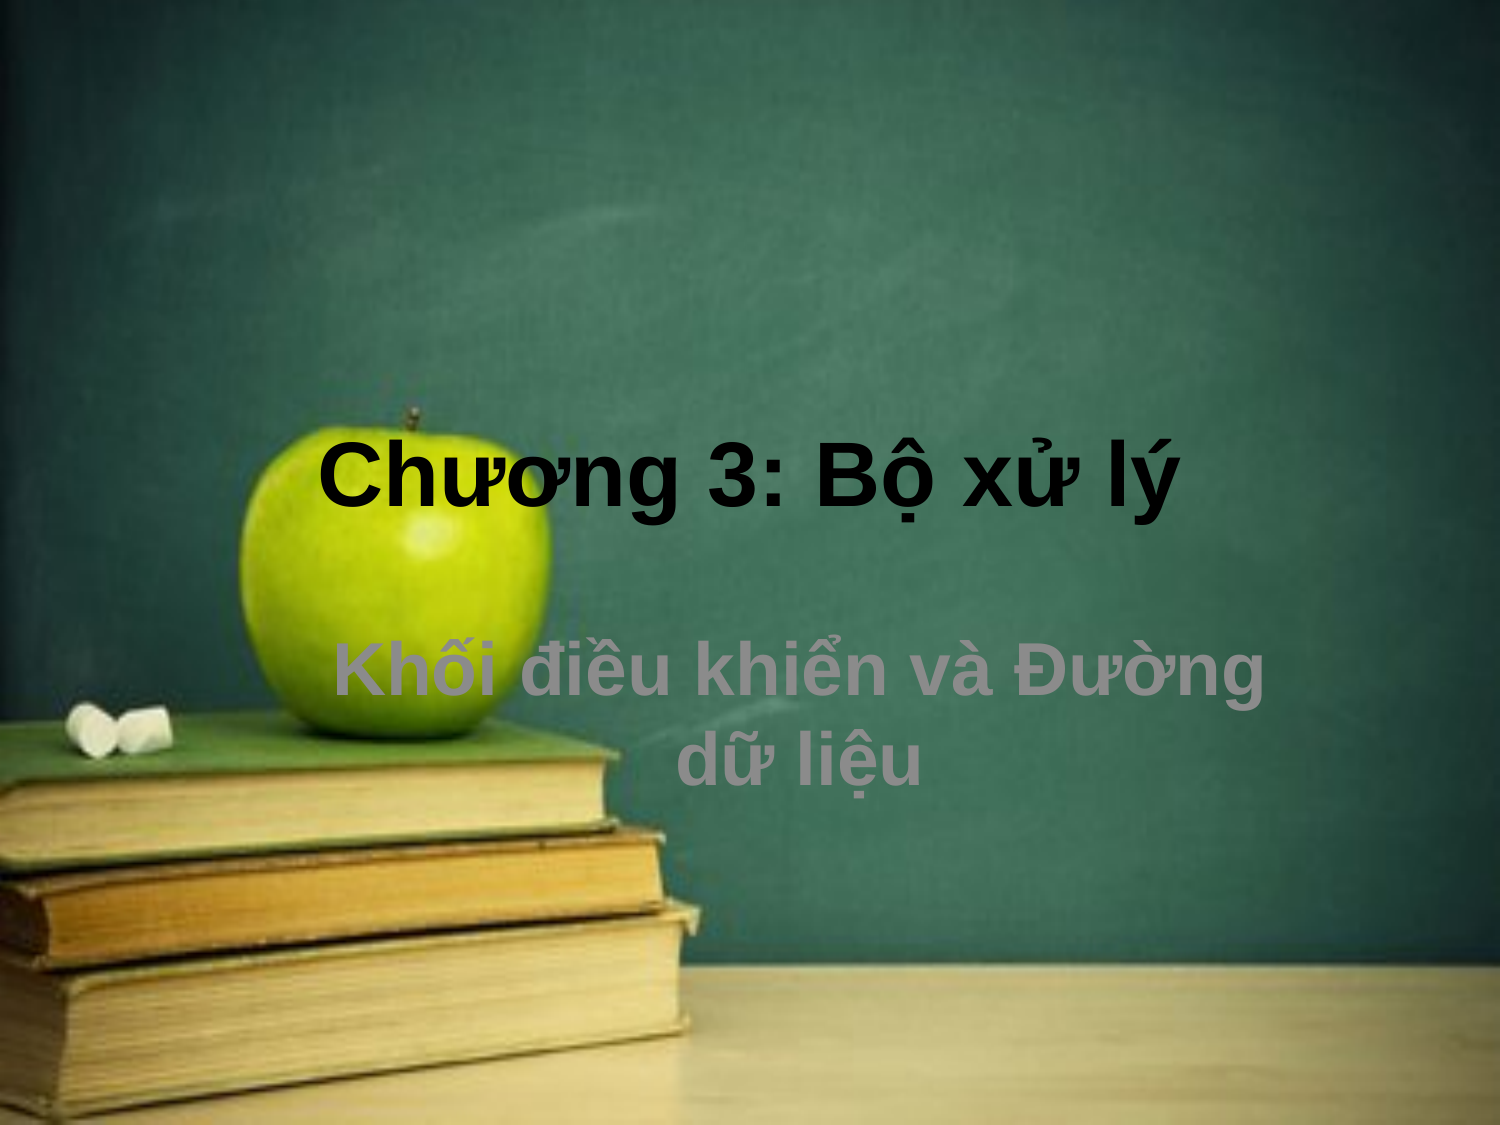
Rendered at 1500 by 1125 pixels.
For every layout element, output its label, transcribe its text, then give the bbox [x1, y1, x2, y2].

picture [0, 0, 1500, 1125]
title Chương 3: Bộ xử lý [112, 349, 1388, 591]
subtitle Khối điều khiển và Đường dữ liệu [275, 612, 1325, 900]
